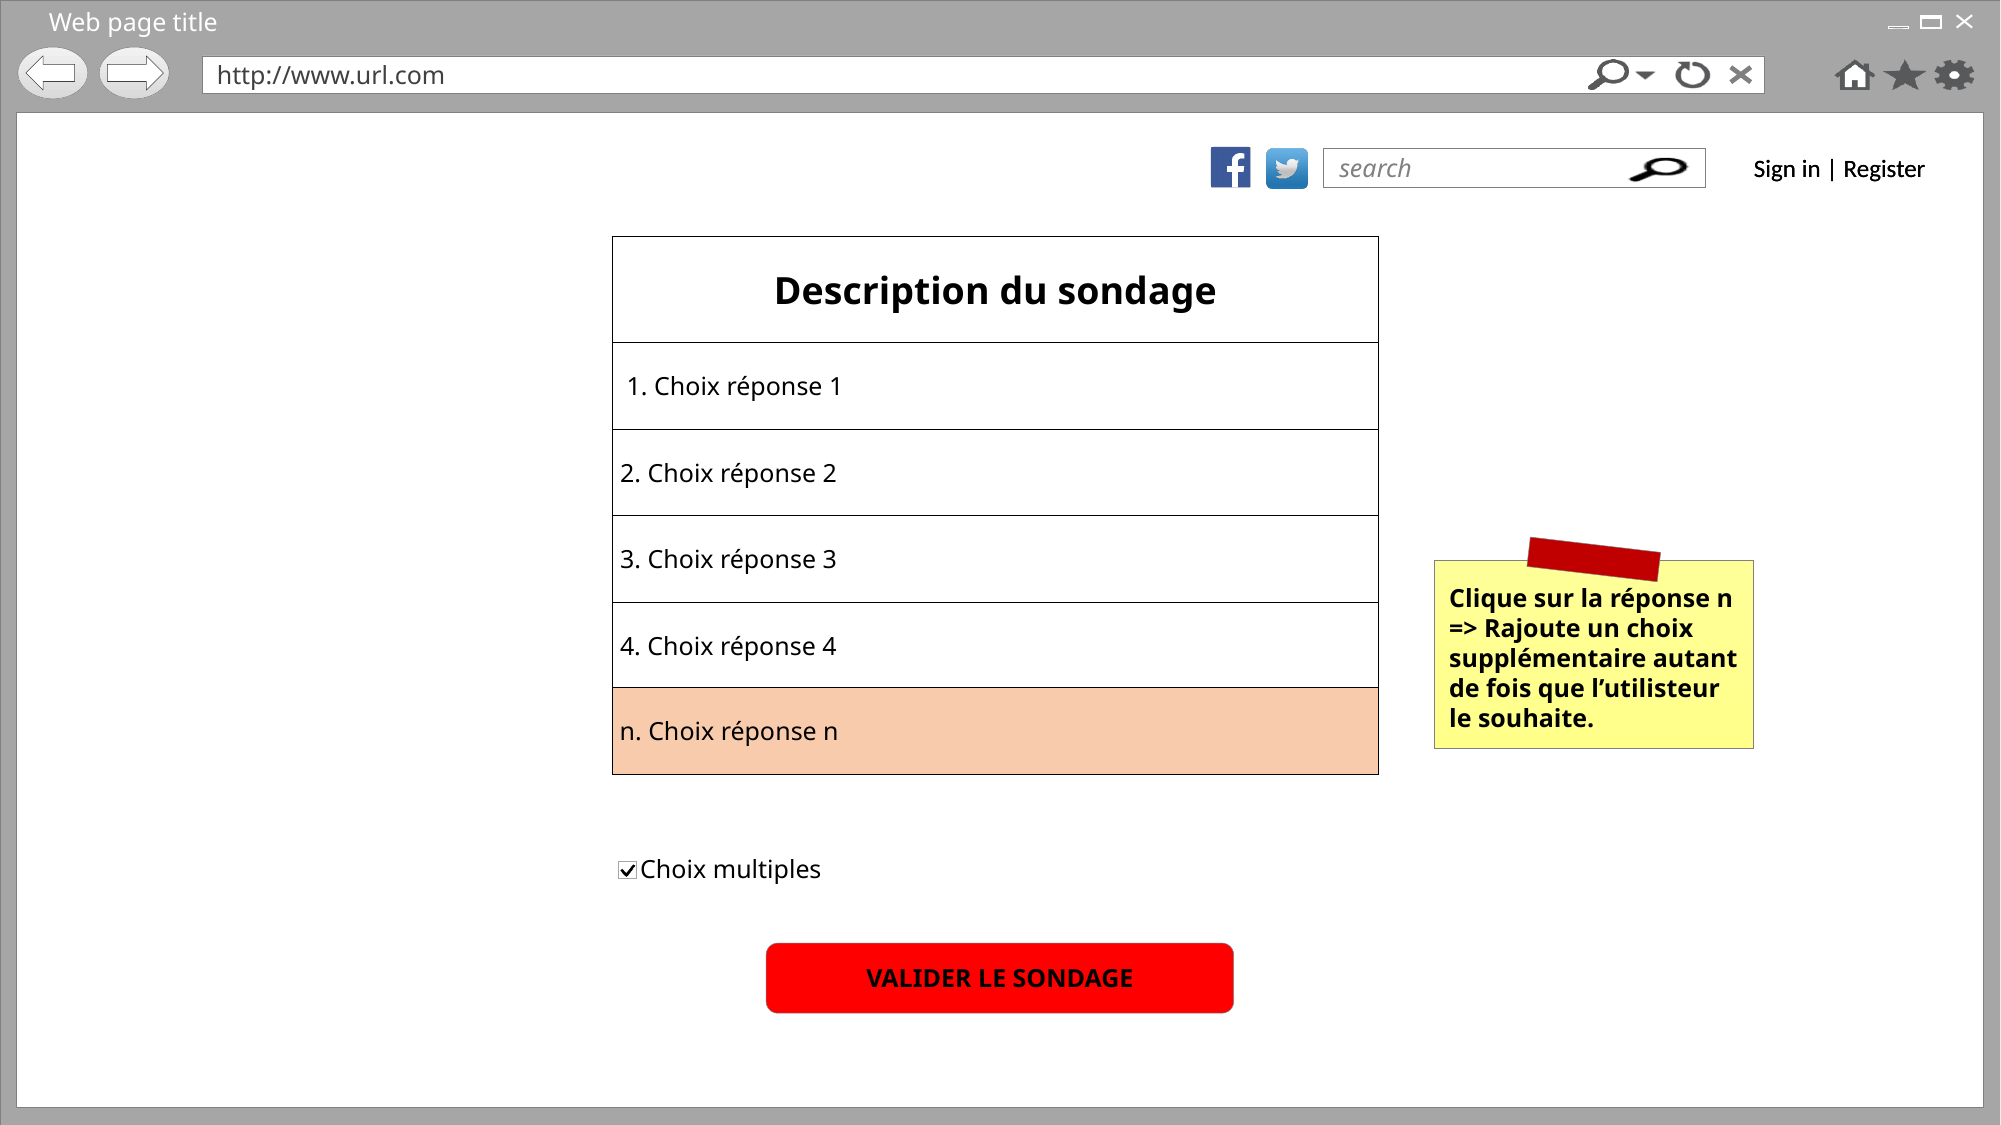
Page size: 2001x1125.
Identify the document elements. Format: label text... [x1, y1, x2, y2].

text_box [1323, 142, 1947, 196]
picture [1934, 59, 1975, 90]
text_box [612, 850, 825, 889]
picture [1636, 68, 1655, 82]
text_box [1434, 544, 1754, 749]
picture [1834, 59, 1875, 90]
text_box VALIDER LE SONDAGE [765, 942, 1235, 1015]
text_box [612, 236, 1379, 775]
picture [1210, 146, 1251, 188]
picture [1672, 59, 1712, 90]
picture [1883, 59, 1926, 90]
picture [1266, 148, 1308, 189]
picture [1588, 59, 1629, 90]
